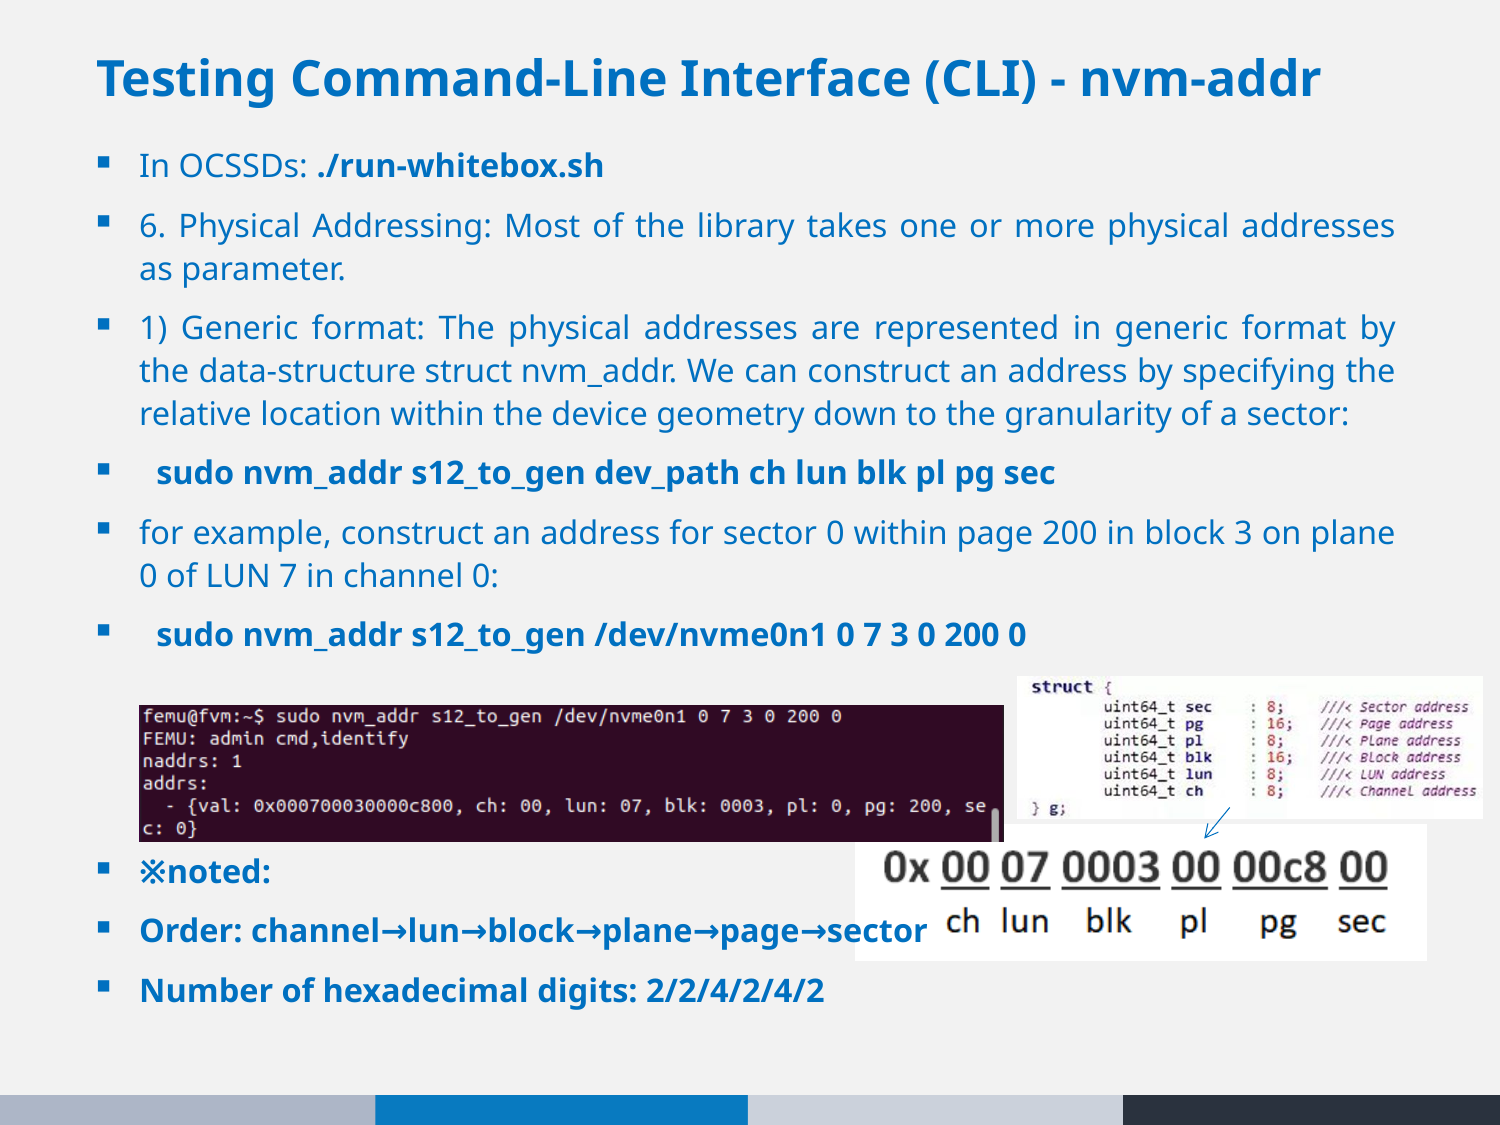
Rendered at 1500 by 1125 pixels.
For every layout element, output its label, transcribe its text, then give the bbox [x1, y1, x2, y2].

picture [1017, 676, 1483, 820]
title Testing Command-Line Interface (CLI) - nvm-addr [81, 27, 1413, 133]
list In OCSSDs: ./run-whitebox.sh 6. Physical Addressing: Most of the library takes one or more physical addresses as parameter. 1) Generic format: The physical addresses are represented in generic format by the data-structure struct nvm_addr. We can construct an address by specifying the relative location within the device geometry down to the granularity of a sector: sudo nvm_addr s12_to_gen dev_path ch lun blk pl pg sec for example, construct an address for sector 0 within page 200 in block 3 on plane 0 of LUN 7 in channel 0: sudo nvm_addr s12_to_gen /dev/nvme0n1 0 7 3 0 200 0 ※noted: Order: channel→lun→block→plane→page→sector Number of hexadecimal digits: 2/2/4/2/4/2 [81, 133, 1413, 1059]
picture [139, 705, 1427, 961]
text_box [1204, 807, 1230, 839]
